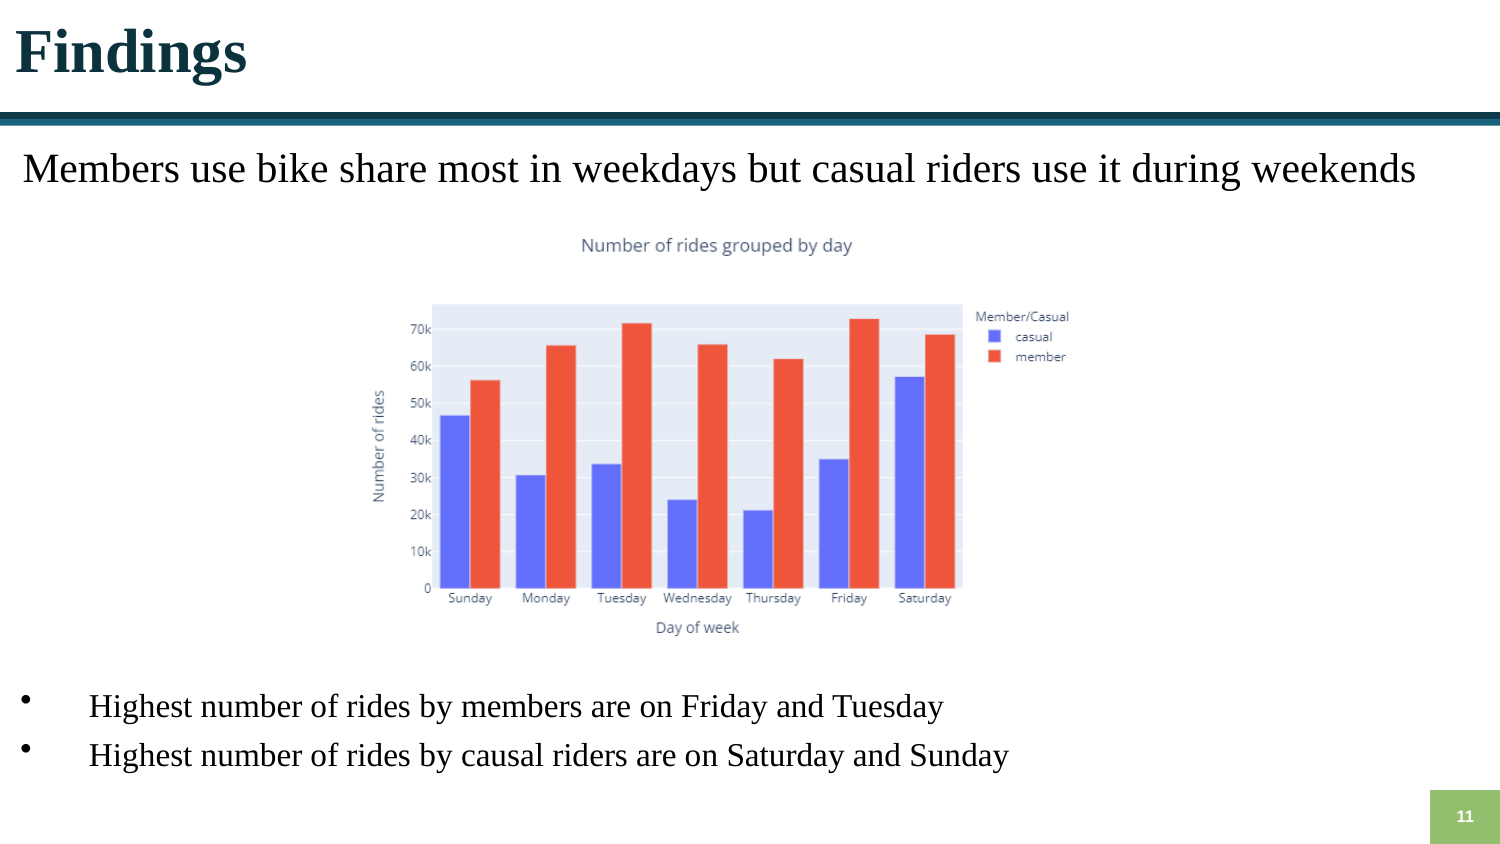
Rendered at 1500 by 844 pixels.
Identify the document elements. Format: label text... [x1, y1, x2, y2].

title Findings [0, 2, 542, 100]
subtitle Members use bike share most in weekdays but casual riders use it during weekends [2, 125, 1488, 200]
slide_number 11 [1430, 790, 1500, 844]
text_box Highest number of rides by members are on Friday and Tuesday Highest number of rides by causal riders are on Saturday and Sunday [2, 672, 1488, 791]
picture [348, 199, 1085, 673]
